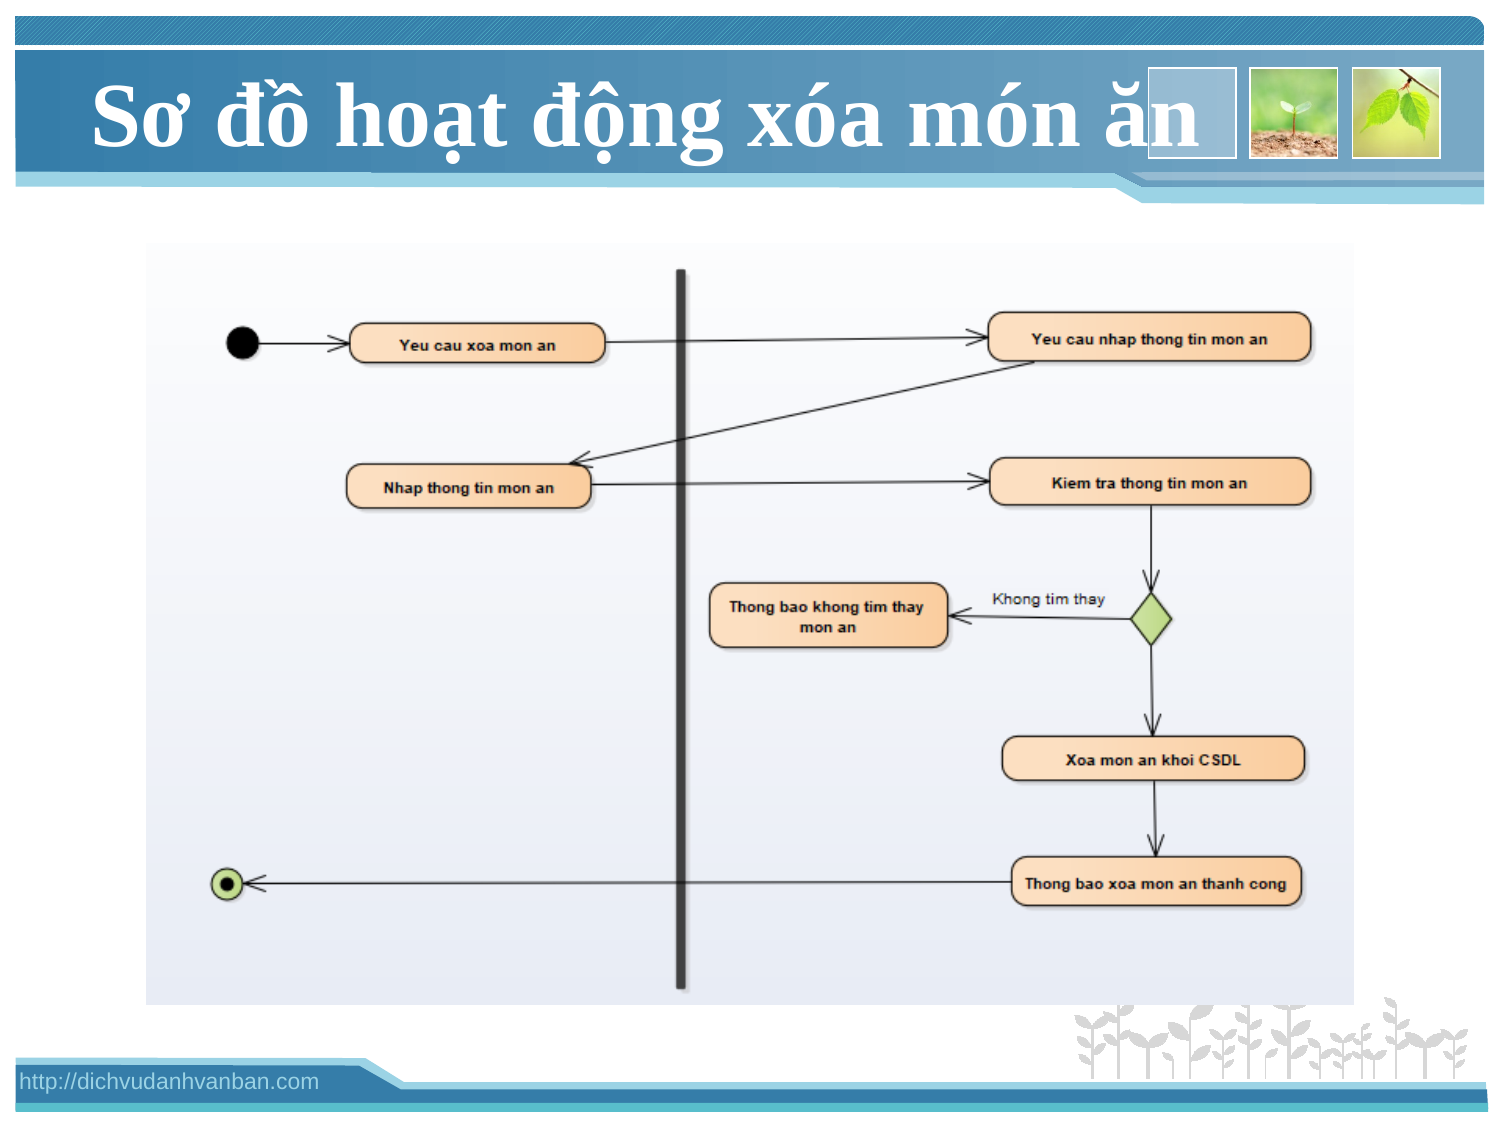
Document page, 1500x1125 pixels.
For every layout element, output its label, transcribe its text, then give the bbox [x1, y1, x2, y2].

picture [1251, 69, 1337, 157]
title Sơ đồ hoạt động xóa món ăn [74, 38, 1238, 182]
picture [1353, 69, 1439, 157]
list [146, 243, 1354, 1005]
